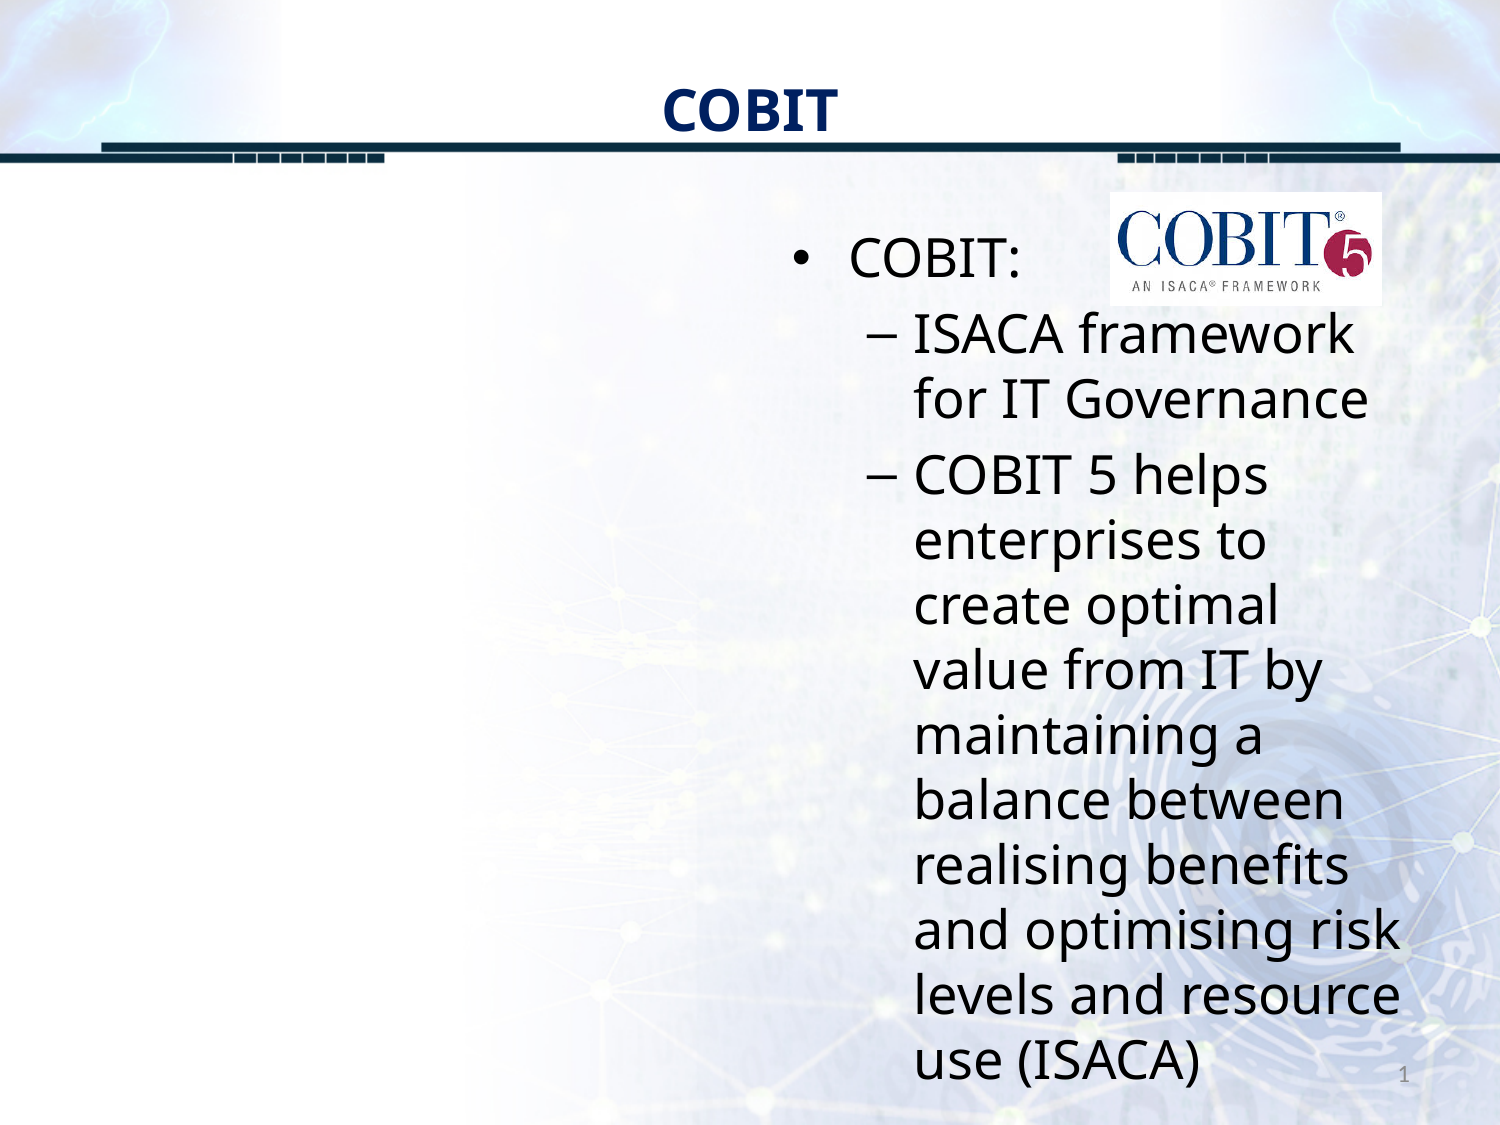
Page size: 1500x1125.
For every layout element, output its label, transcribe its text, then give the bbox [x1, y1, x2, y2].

title COBIT [75, 34, 1425, 182]
list COBIT: ISACA framework for IT Governance COBIT 5 helps enterprises to create optimal value from IT by maintaining a balance between realising benefits and optimising risk levels and resource use (ISACA) [776, 216, 1432, 1034]
picture [0, 0, 1500, 1125]
slide_number 1 [1074, 1042, 1425, 1103]
